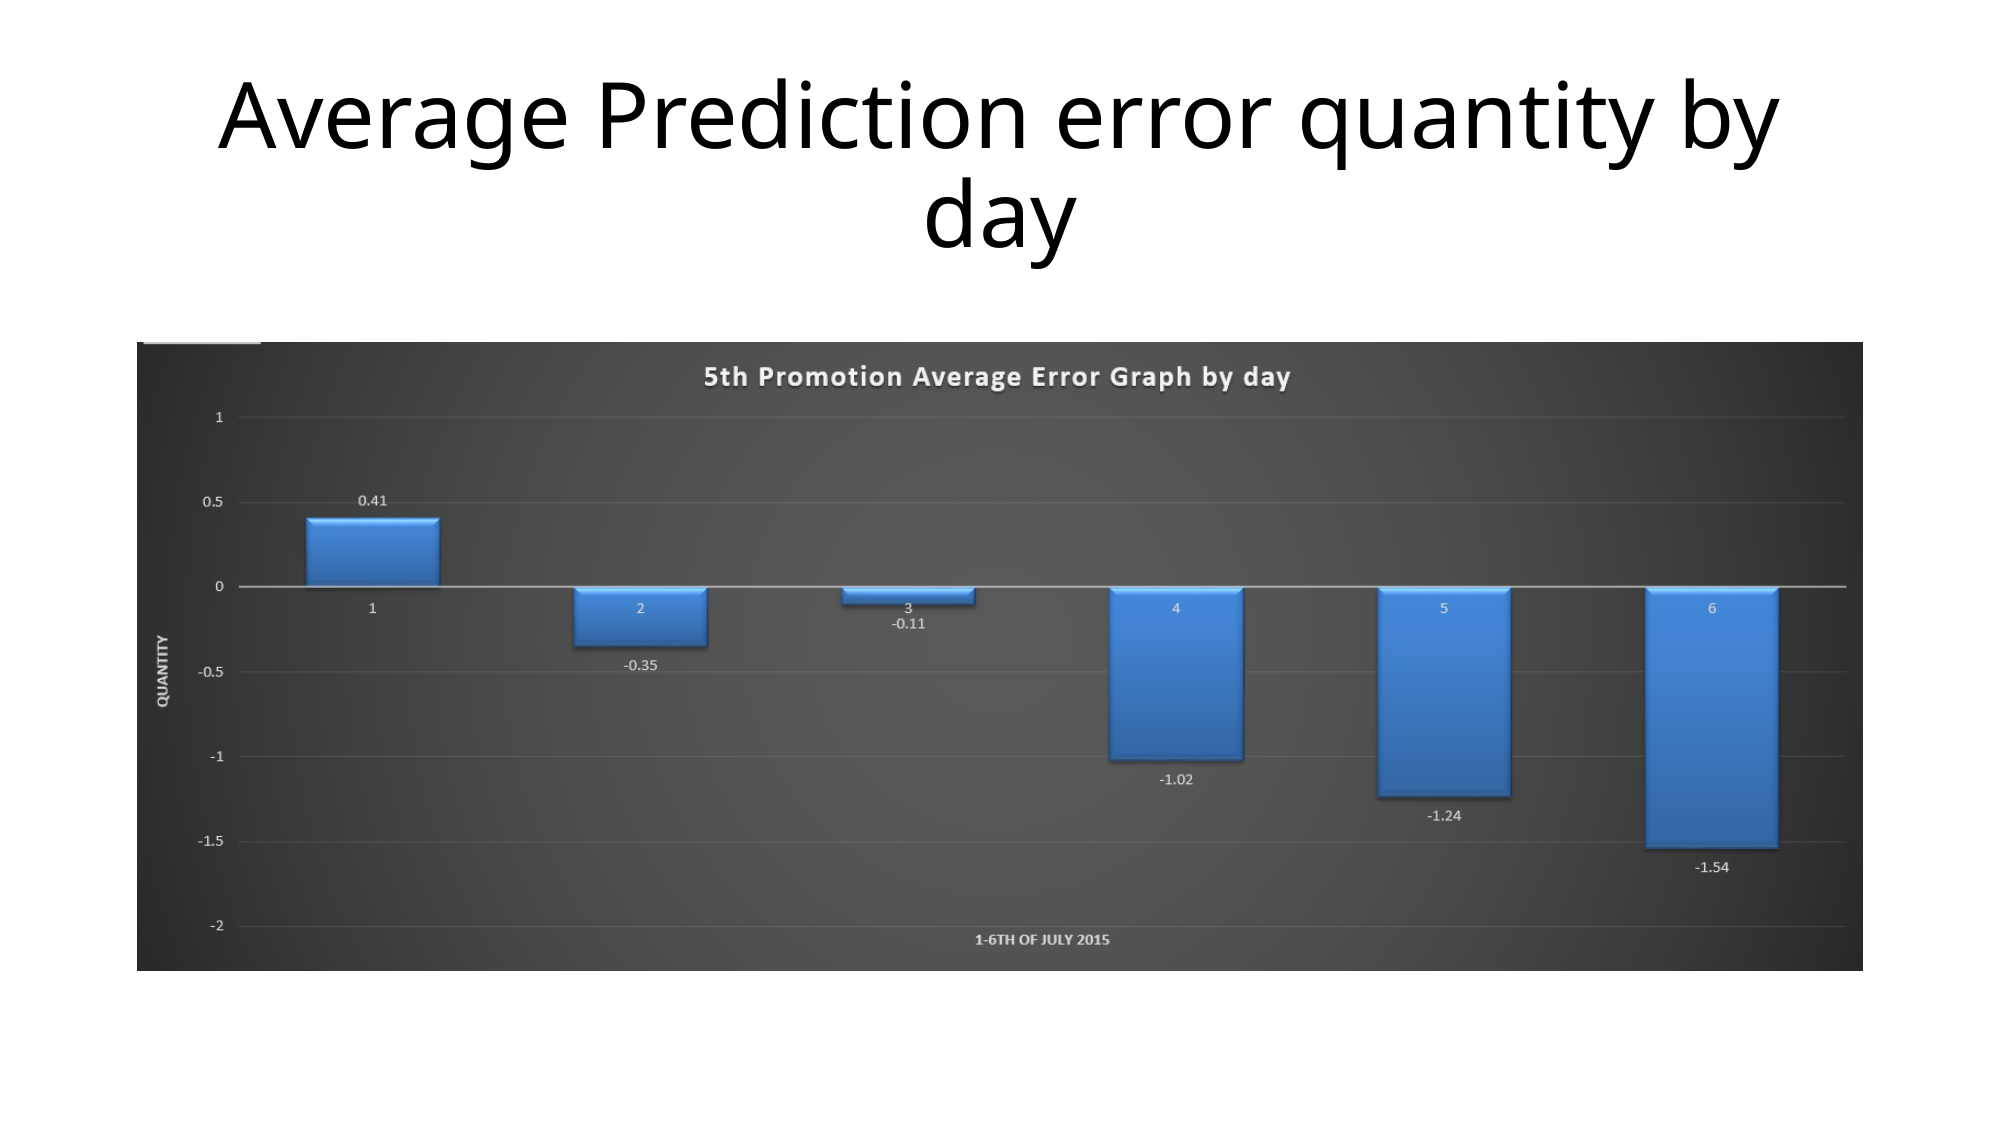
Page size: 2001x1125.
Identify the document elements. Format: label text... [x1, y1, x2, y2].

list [137, 342, 1863, 971]
title Average Prediction error quantity by day [137, 59, 1863, 278]
